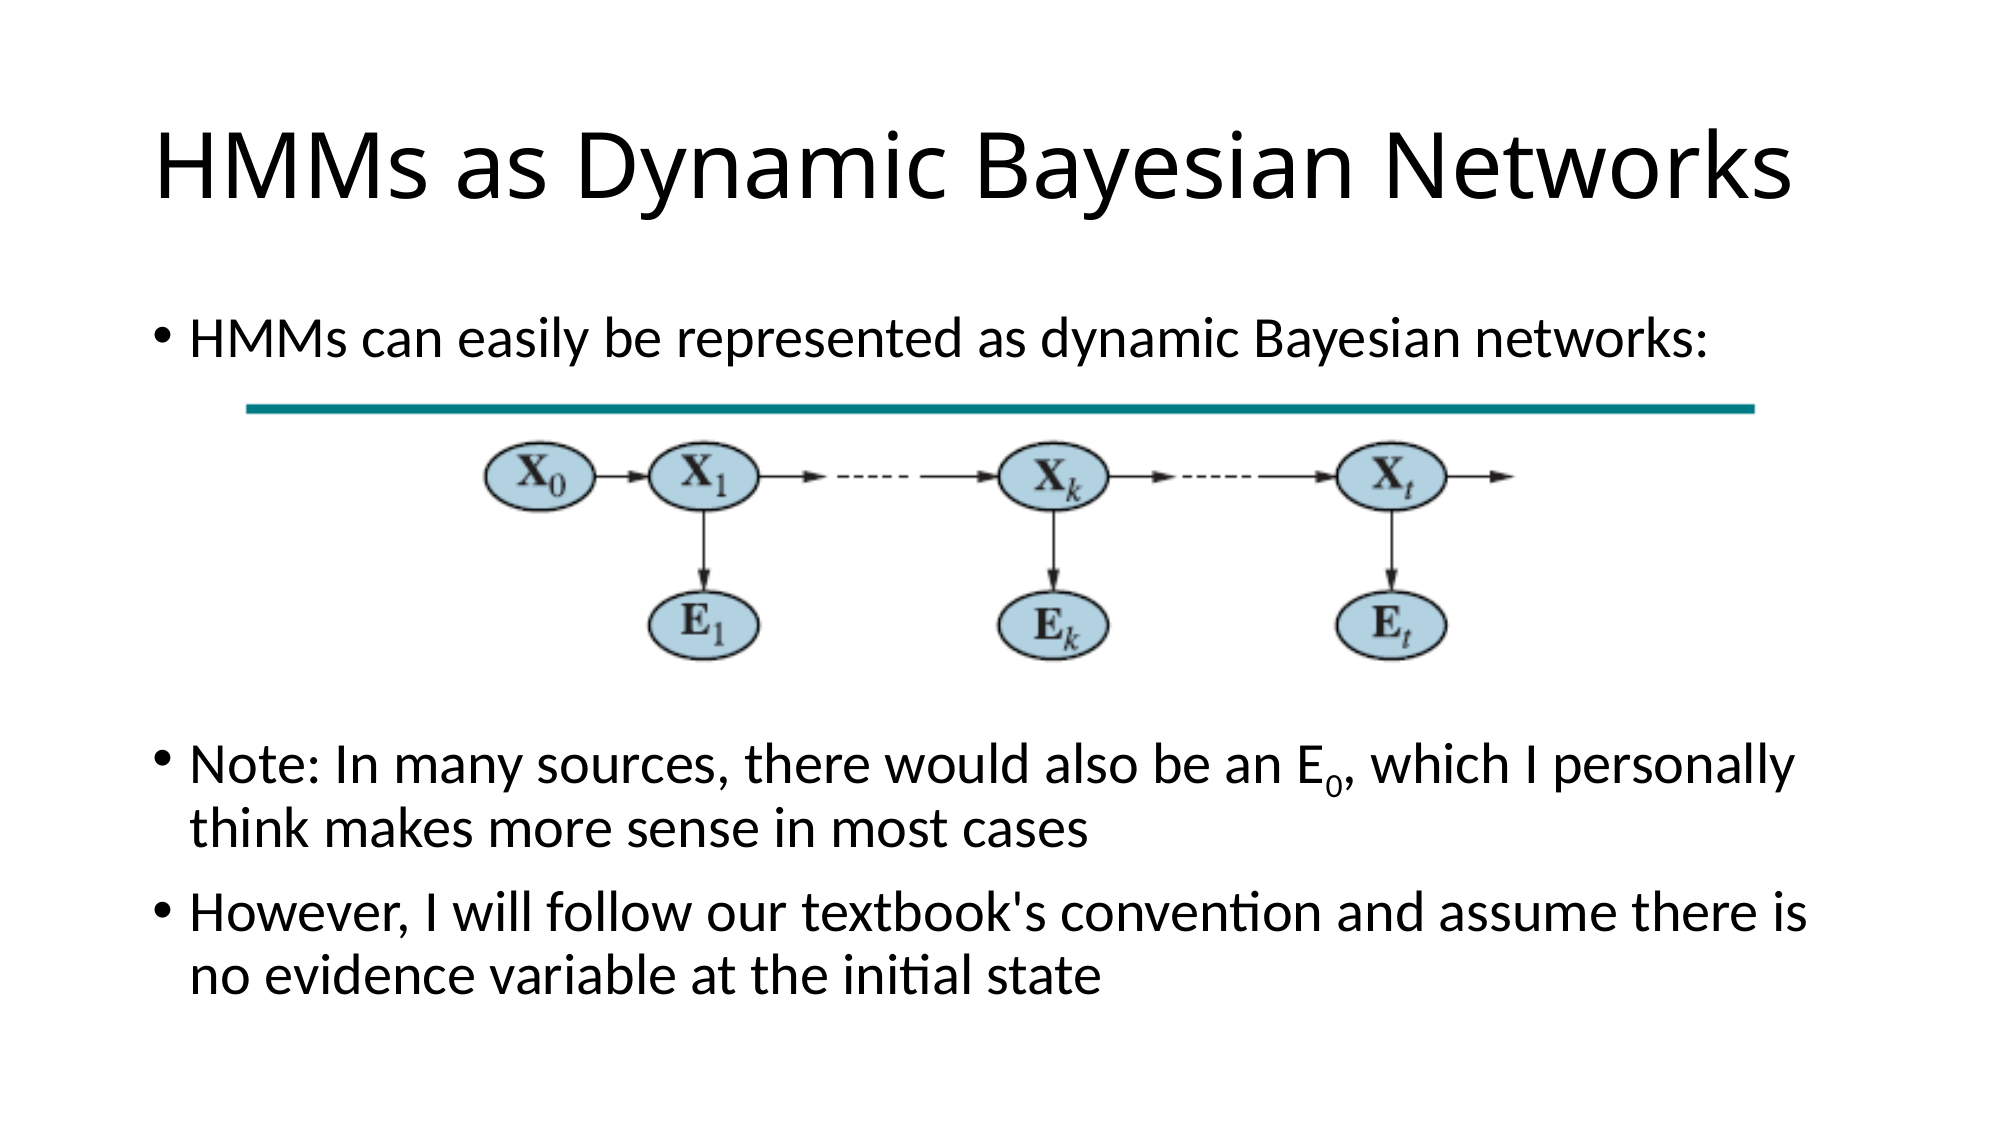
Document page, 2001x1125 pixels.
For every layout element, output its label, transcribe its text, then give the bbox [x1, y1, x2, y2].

list HMMs can easily be represented as dynamic Bayesian networks: Note: In many sources, there would also be an E0, which I personally think makes more sense in most cases However, I will follow our textbook's convention and assume there is no evidence variable at the initial state [137, 299, 1863, 1014]
picture [228, 386, 1772, 687]
title HMMs as Dynamic Bayesian Networks [137, 59, 1863, 278]
